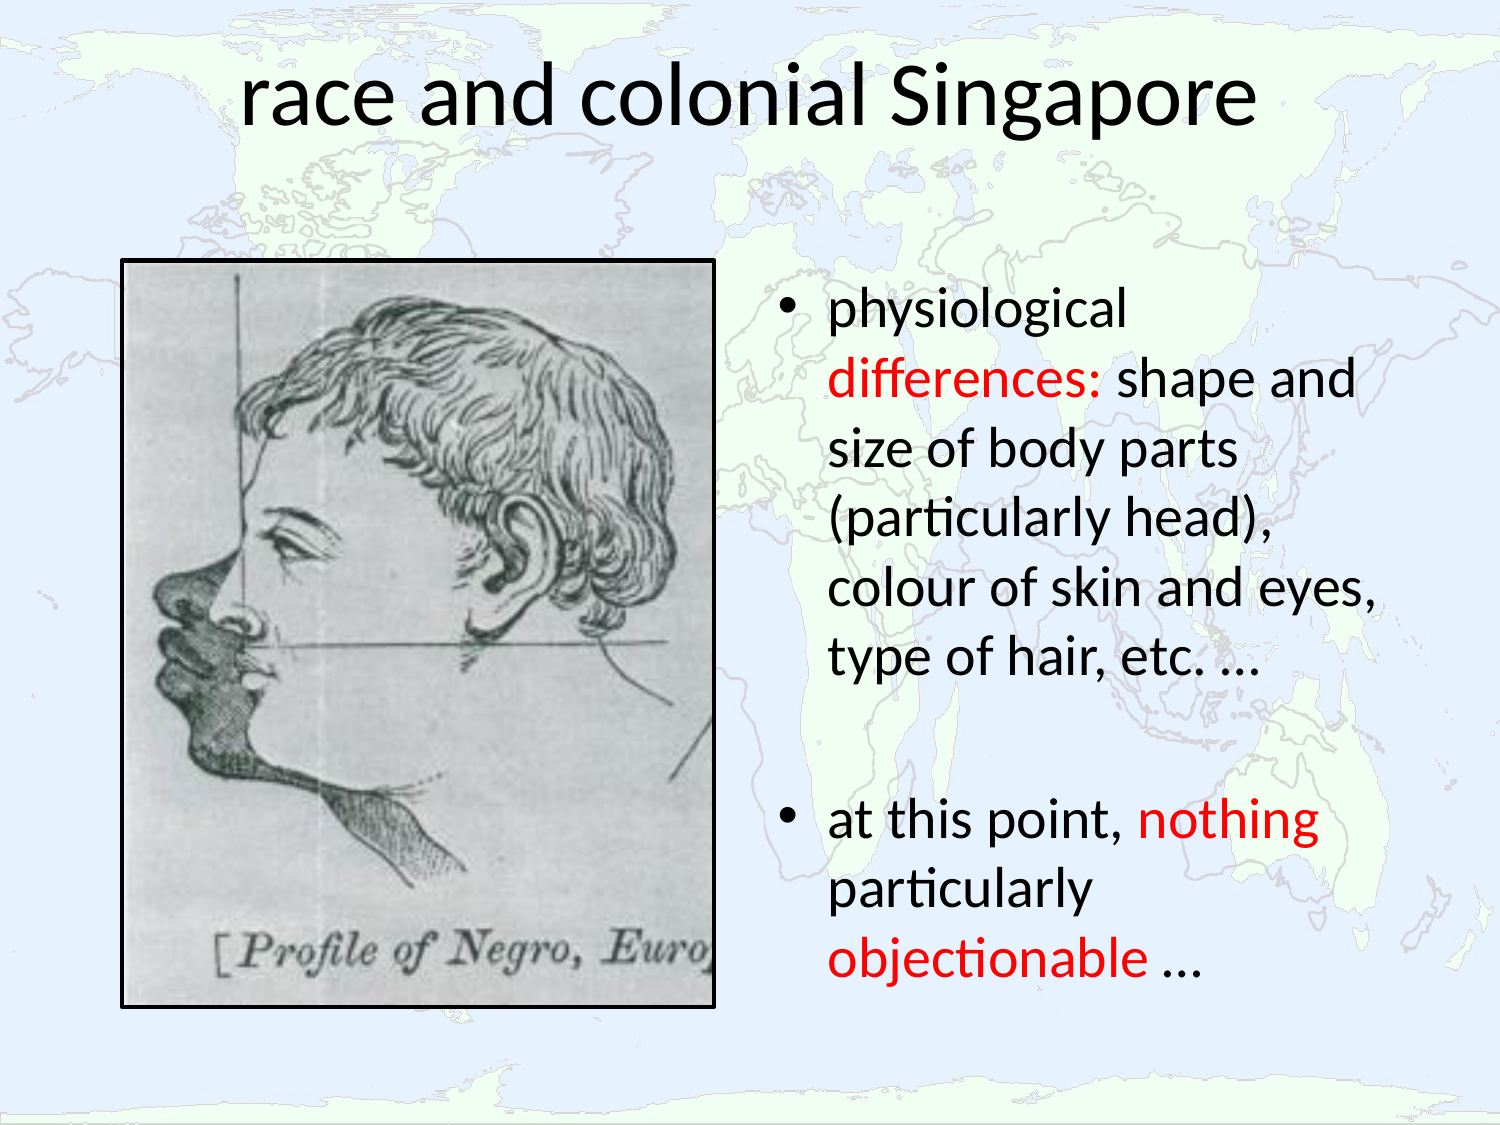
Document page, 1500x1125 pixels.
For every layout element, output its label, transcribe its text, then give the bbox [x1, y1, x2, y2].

title race and colonial Singapore [75, 19, 1425, 159]
list physiological differences: shape and size of body parts (particularly head), colour of skin and eyes, type of hair, etc. … at this point, nothing particularly objectionable … [762, 262, 1425, 1005]
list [123, 262, 713, 1005]
